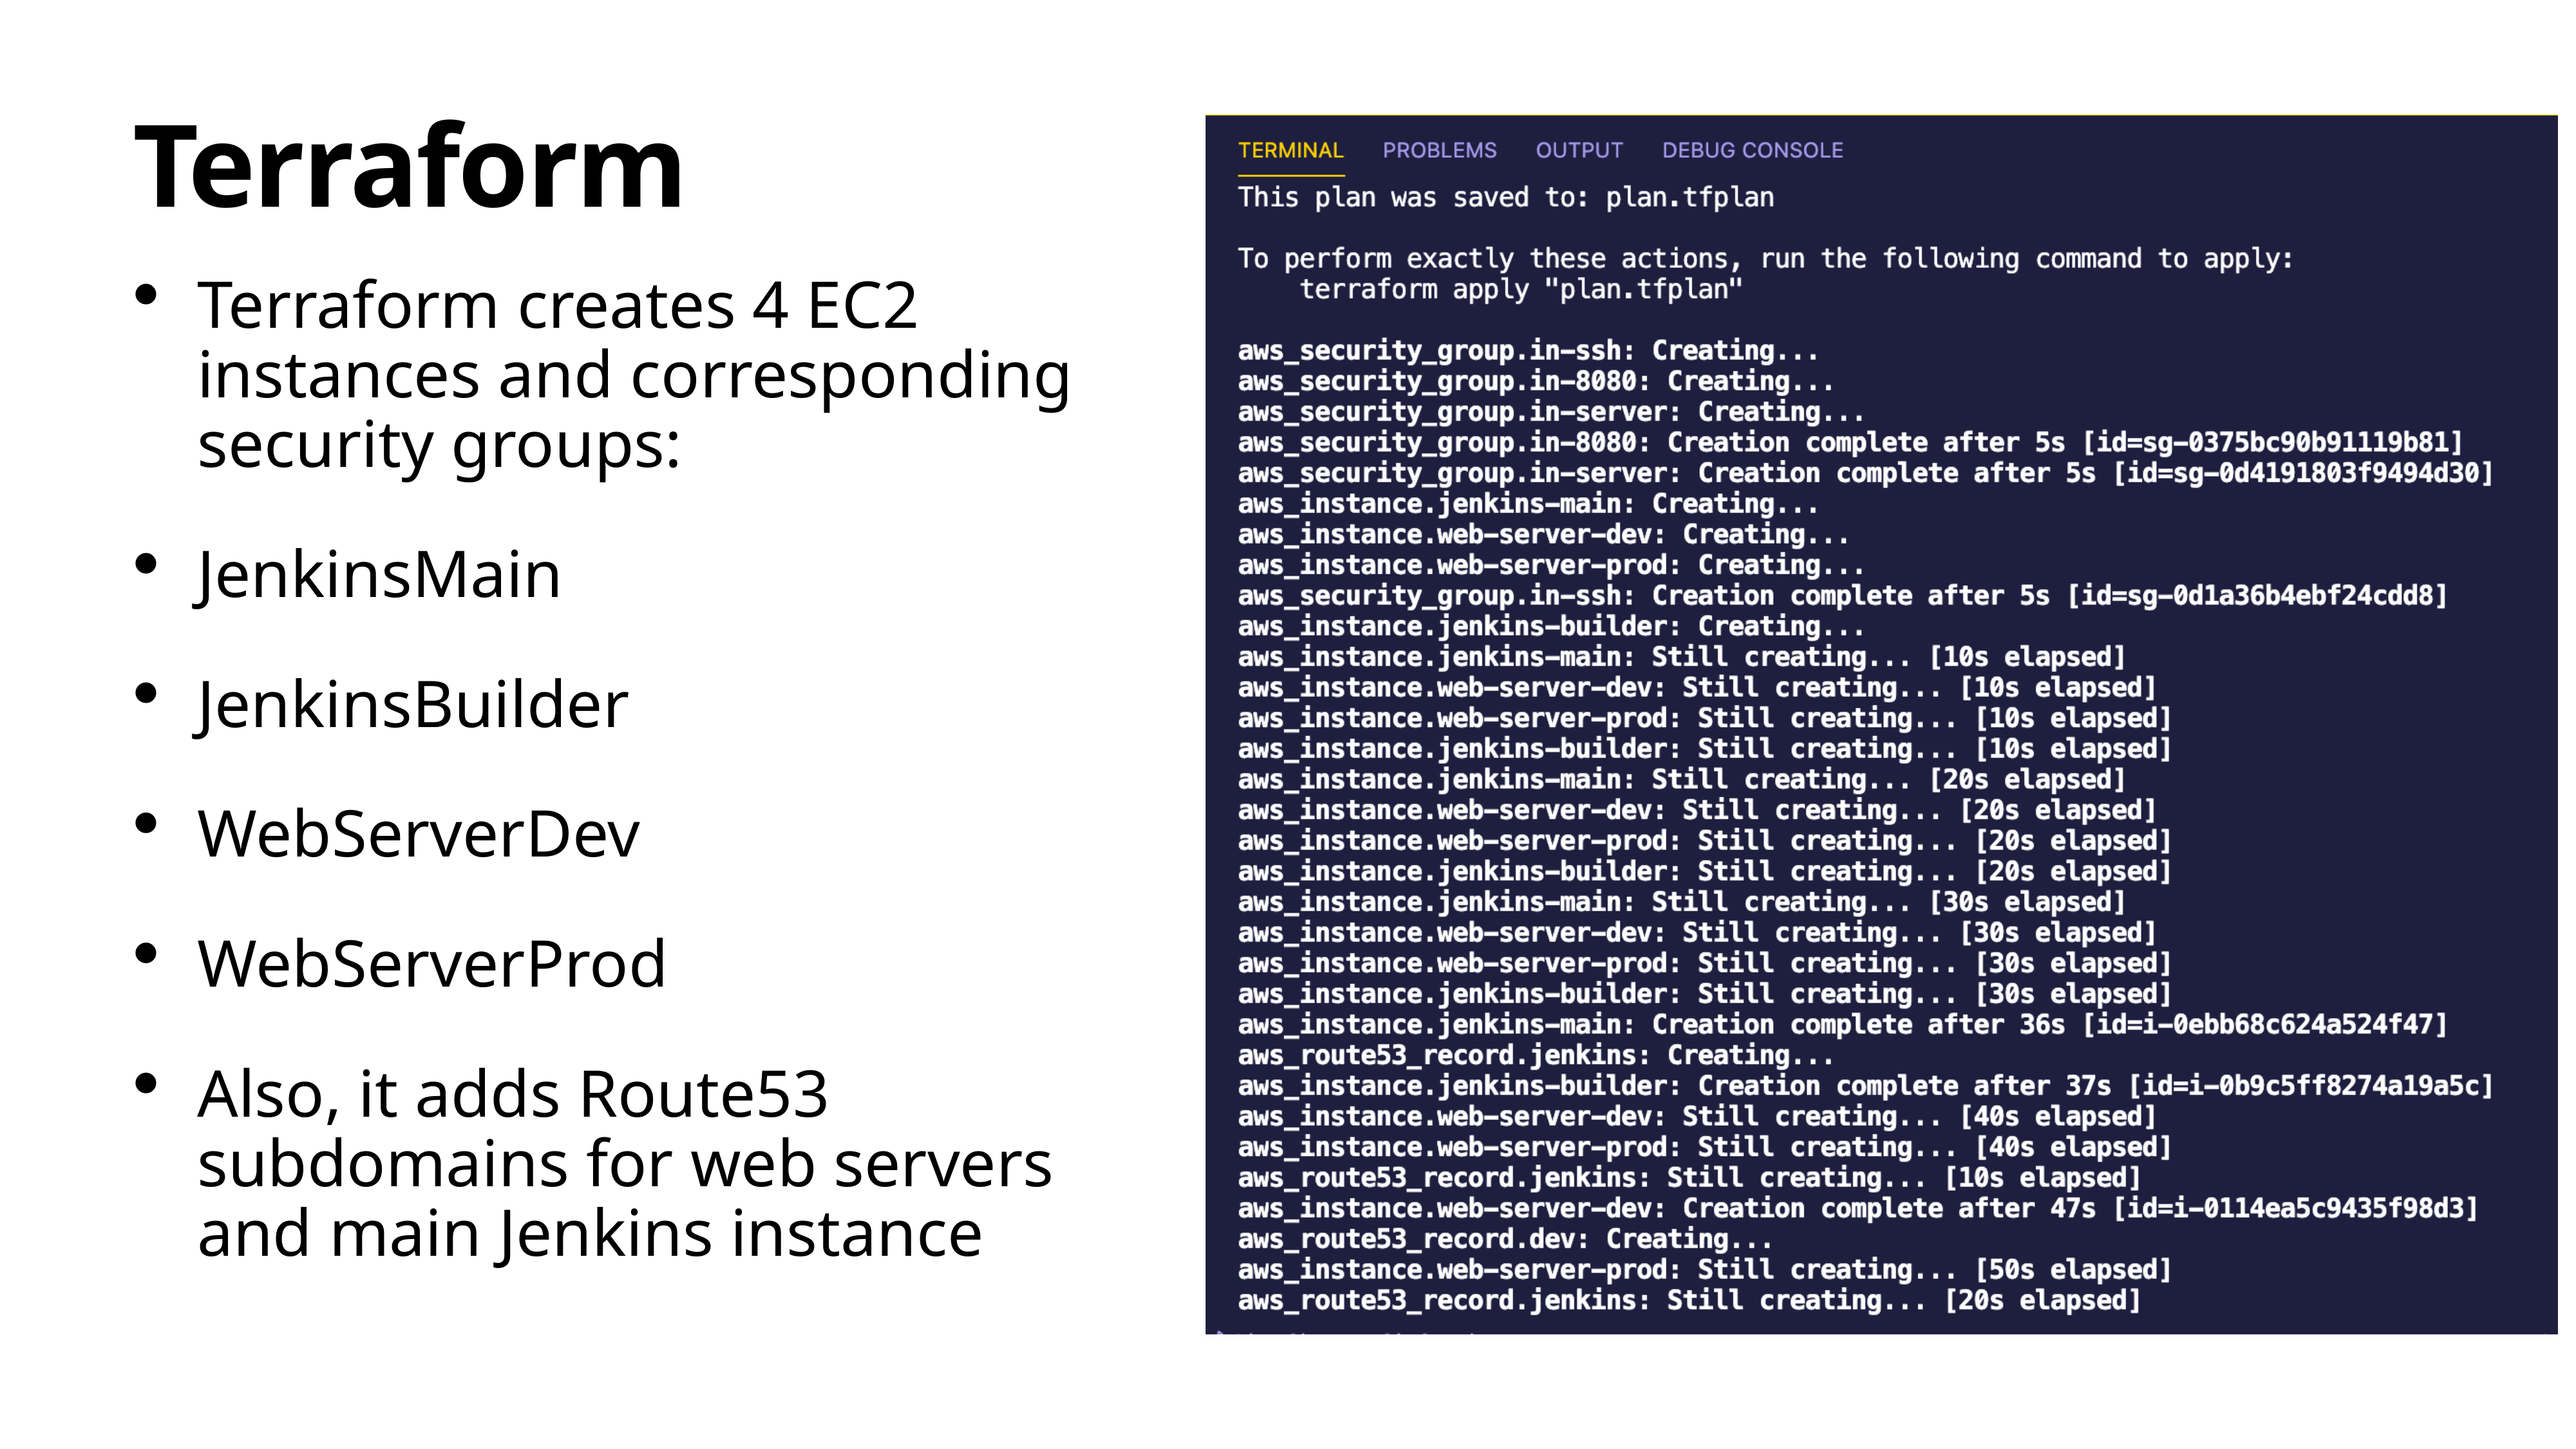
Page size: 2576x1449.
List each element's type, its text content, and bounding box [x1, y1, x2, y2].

picture [1206, 115, 2558, 1334]
title Terraform [127, 113, 1161, 266]
list Terraform creates 4 EC2 instances and corresponding security groups: JenkinsMain JenkinsBuilder WebServerDev WebServerProd Also, it adds Route53 subdomains for web servers and main Jenkins instance [127, 267, 1161, 1321]
